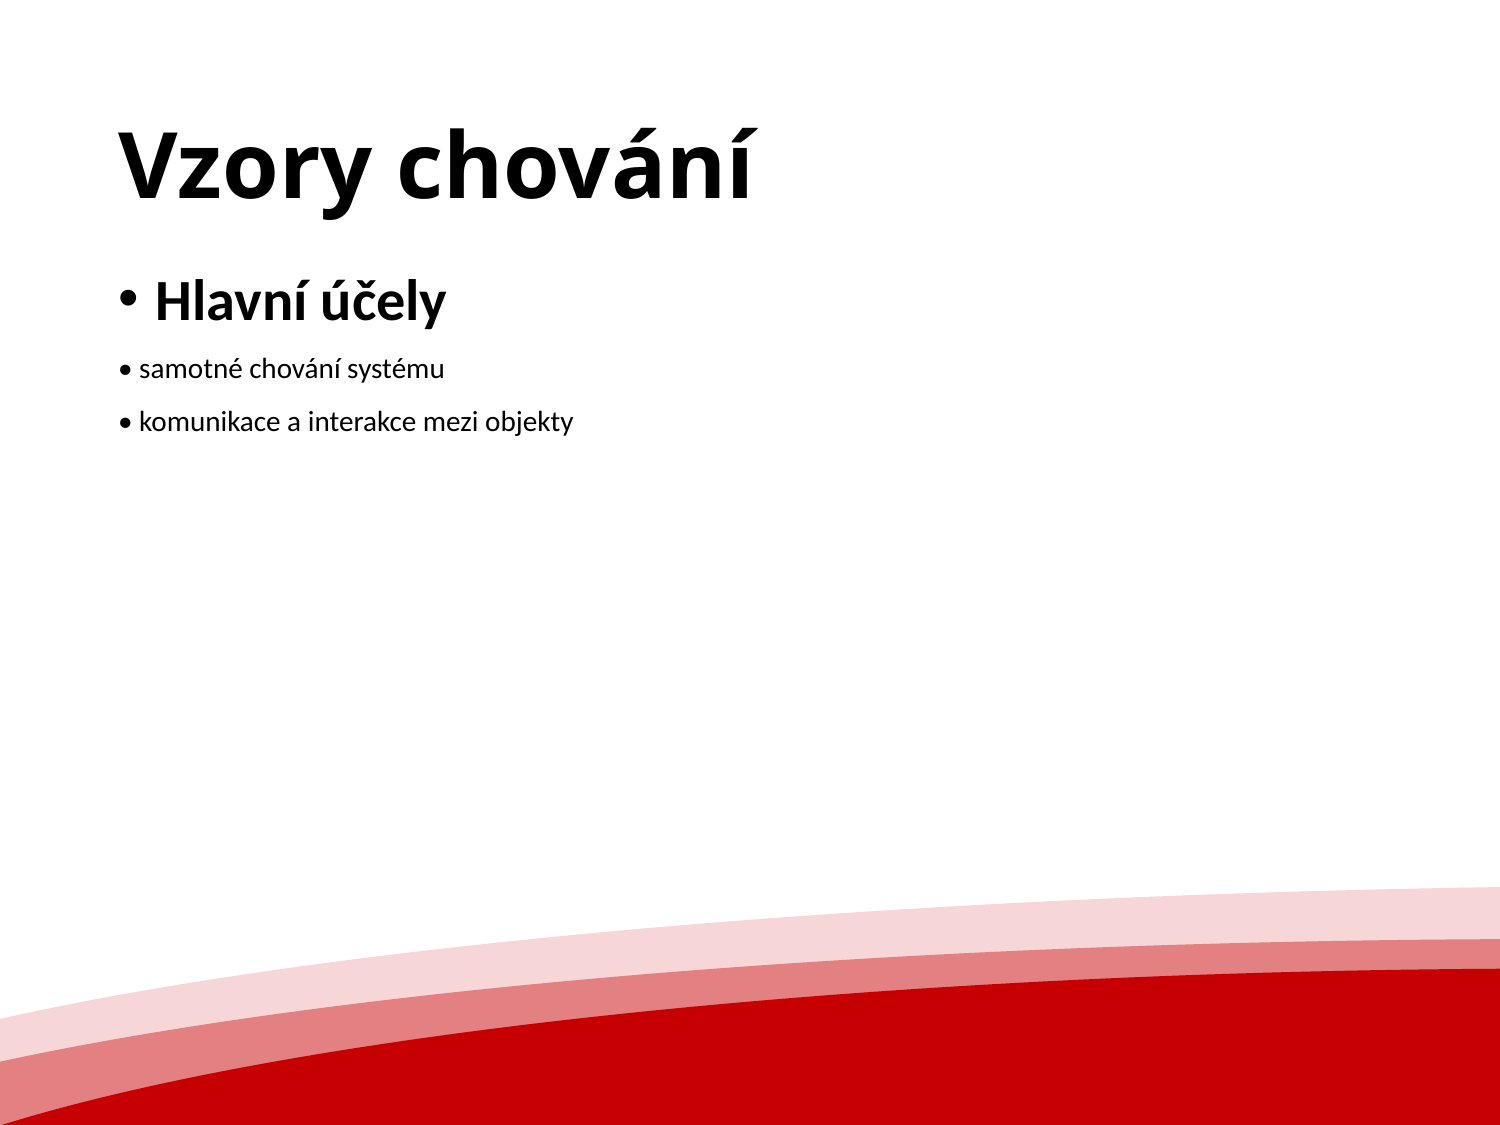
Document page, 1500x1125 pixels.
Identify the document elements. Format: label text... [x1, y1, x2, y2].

title Vzory chování [103, 59, 1397, 262]
list Hlavní účely • samotné chování systému • komunikace a interakce mezi objekty [103, 262, 1397, 1014]
